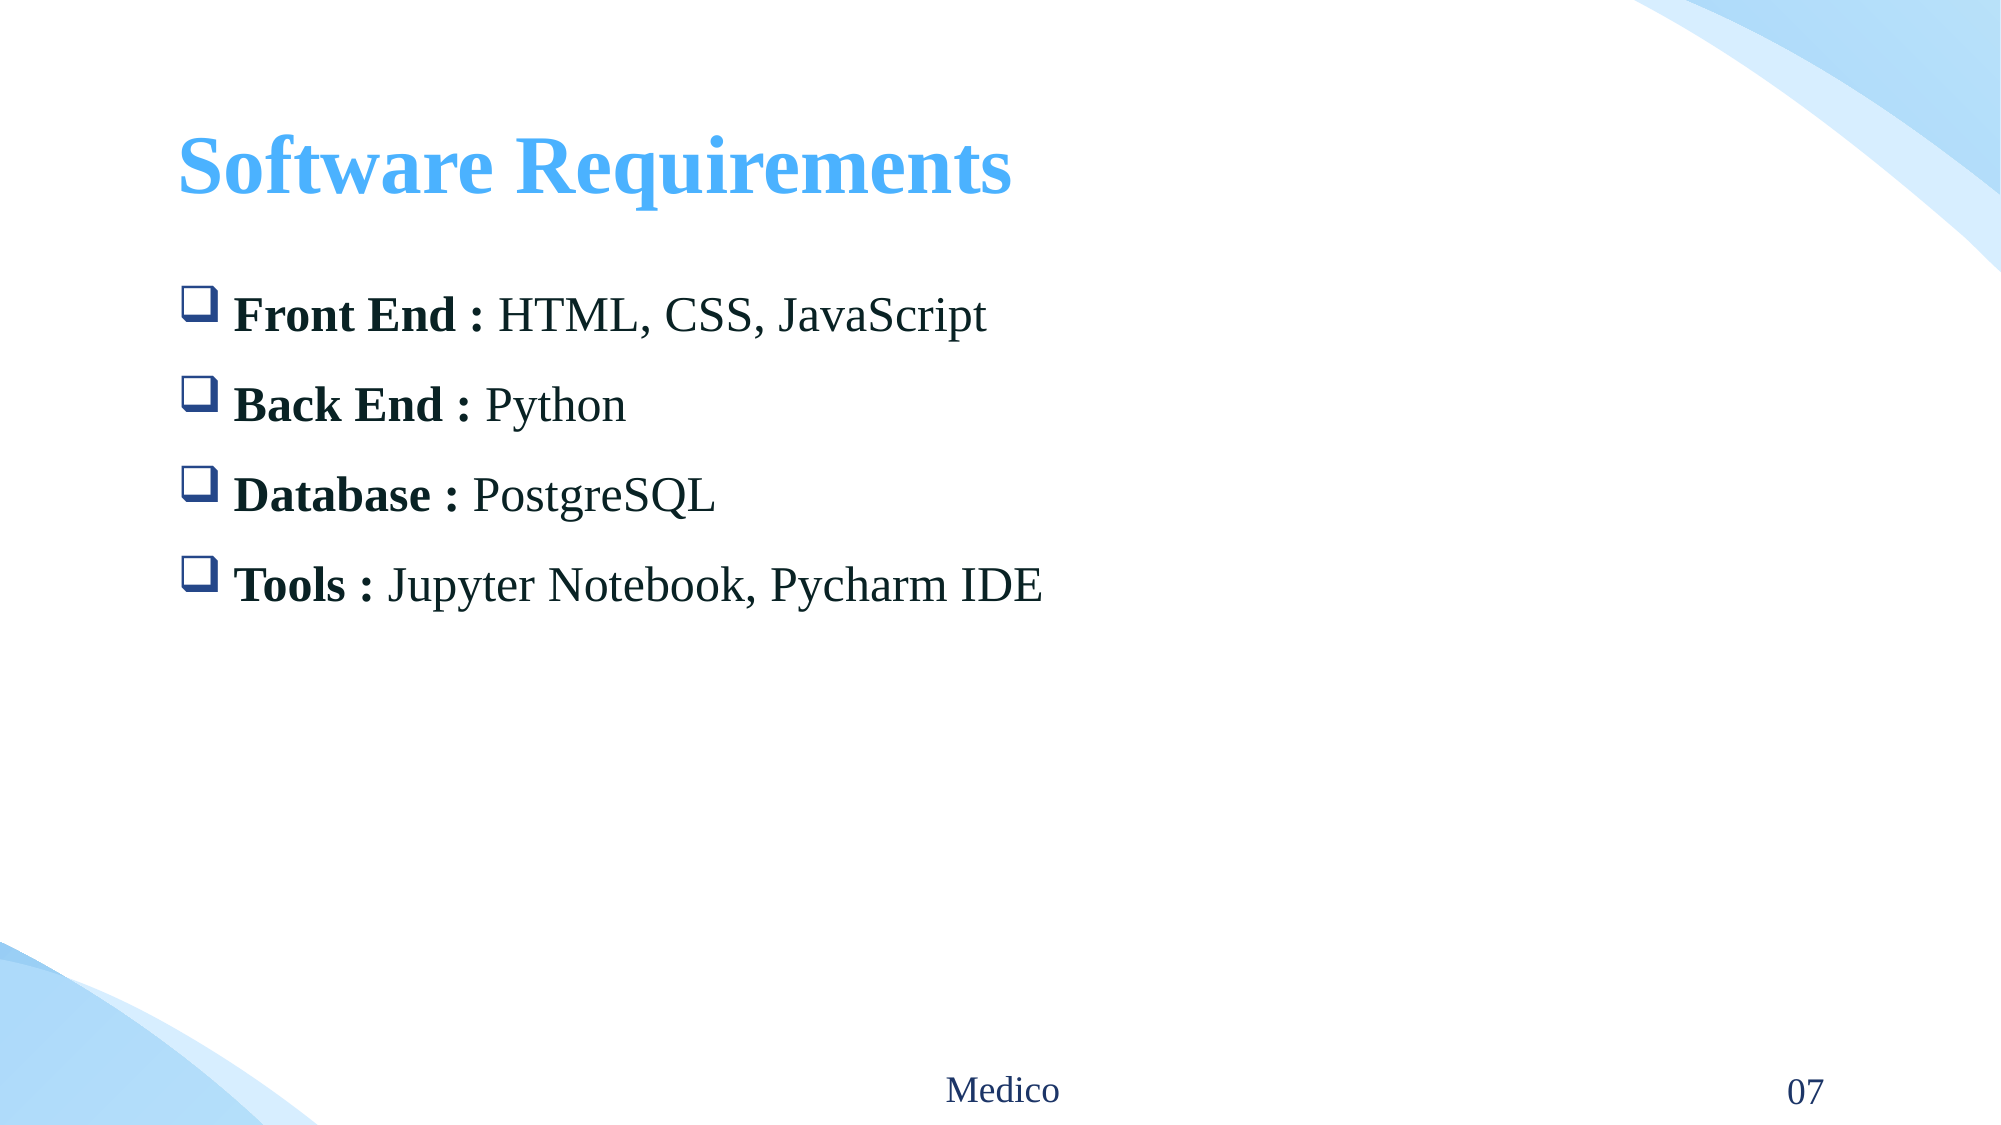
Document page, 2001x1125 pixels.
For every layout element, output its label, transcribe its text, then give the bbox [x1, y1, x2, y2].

list Front End : HTML, CSS, JavaScript Back End : Python Database : PostgreSQL Tools : Jupyter Notebook, Pycharm IDE [157, 252, 1843, 1000]
title Software Requirements [157, 97, 1843, 223]
text_box 07 [1624, 1059, 1840, 1120]
text_box Medico [615, 1057, 1391, 1118]
